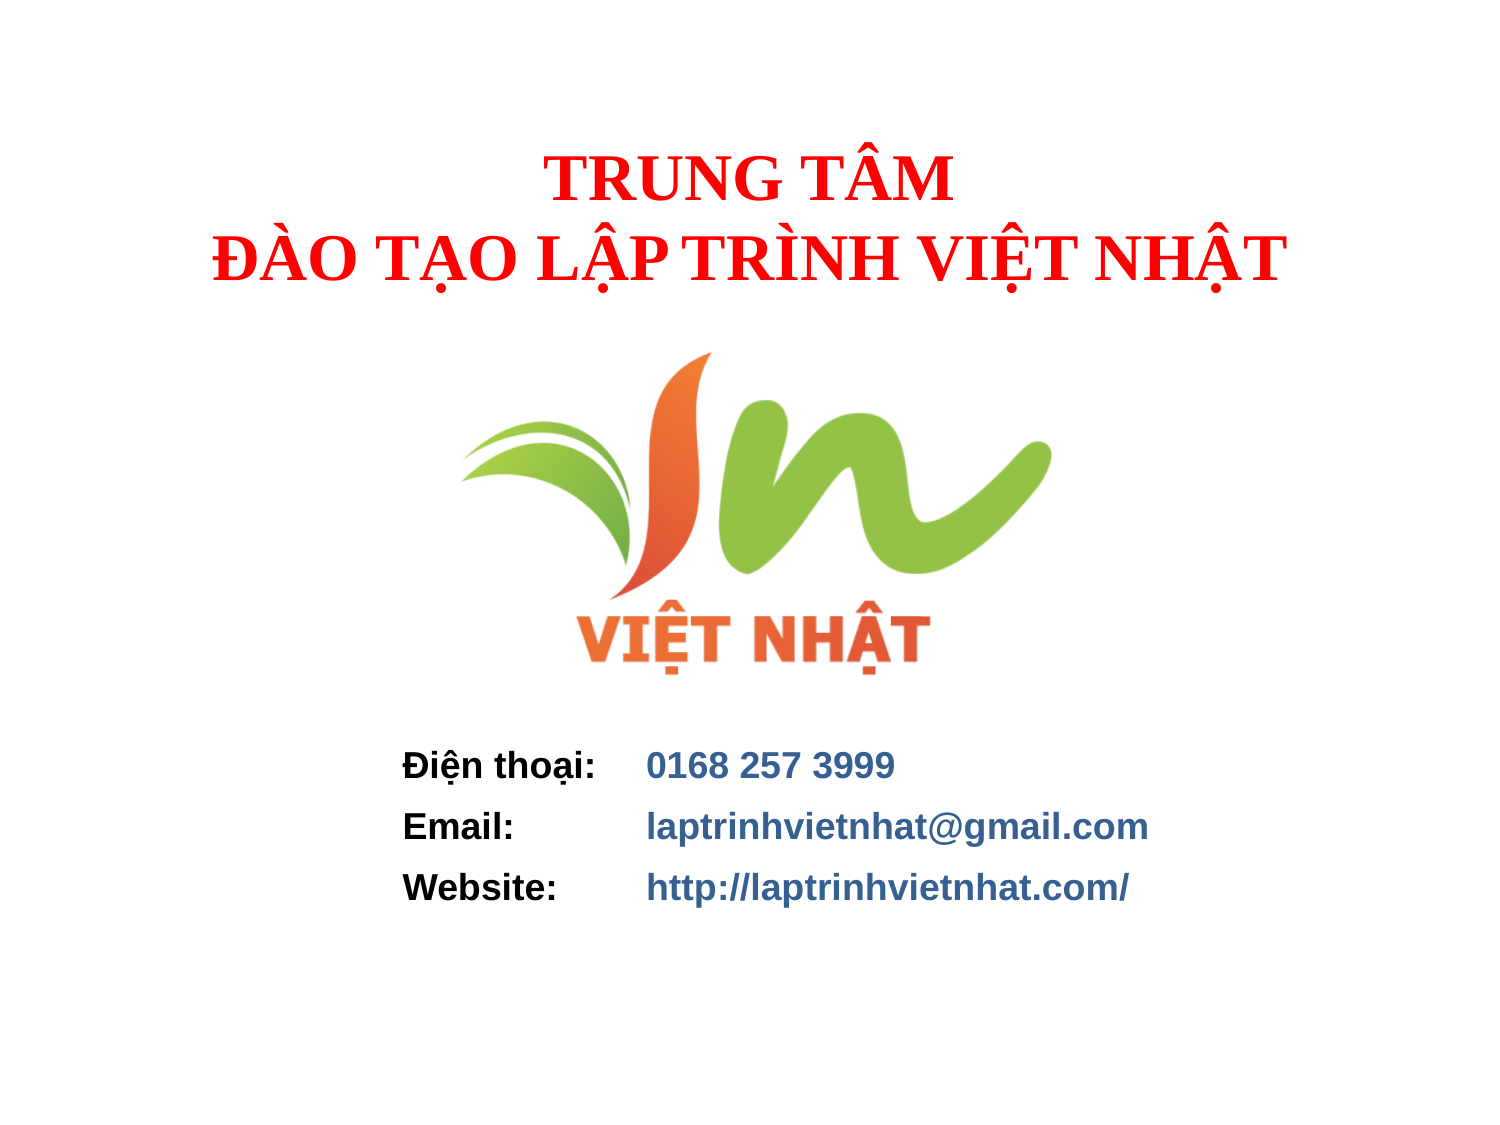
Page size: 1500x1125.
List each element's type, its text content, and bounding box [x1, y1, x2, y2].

table_header 0168 257 3999 [632, 738, 1412, 796]
table_cell Website: [388, 860, 630, 919]
table_cell Email: [388, 801, 630, 858]
table_cell http://laptrinhvietnhat.com/ [632, 860, 1412, 919]
text_box [74, 262, 1425, 1005]
table_cell laptrinhvietnhat@gmail.com [632, 801, 1412, 858]
table_header Điện thoại: [388, 738, 630, 796]
picture [449, 349, 1059, 688]
title TRUNG TÂM ĐÀO TẠO LẬP TRÌNH VIỆT NHẬT [75, 115, 1425, 262]
